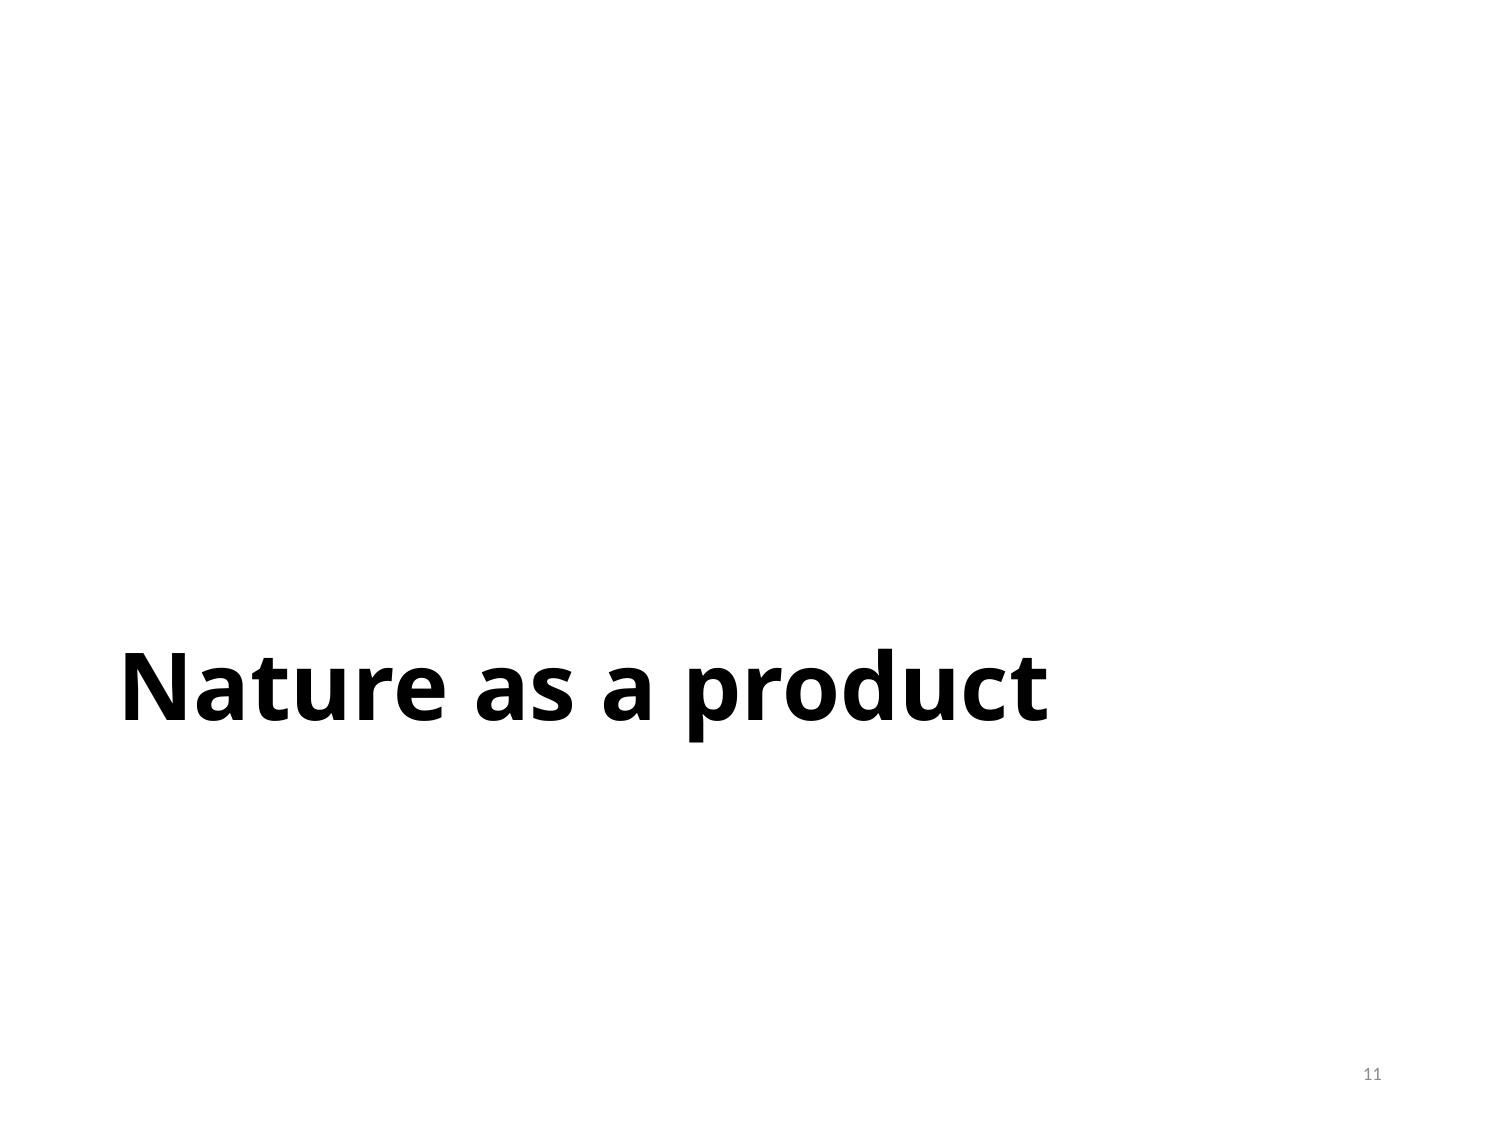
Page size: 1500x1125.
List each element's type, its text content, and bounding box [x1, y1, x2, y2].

title Nature as a product [102, 280, 1397, 749]
slide_number 11 [1059, 1042, 1397, 1103]
